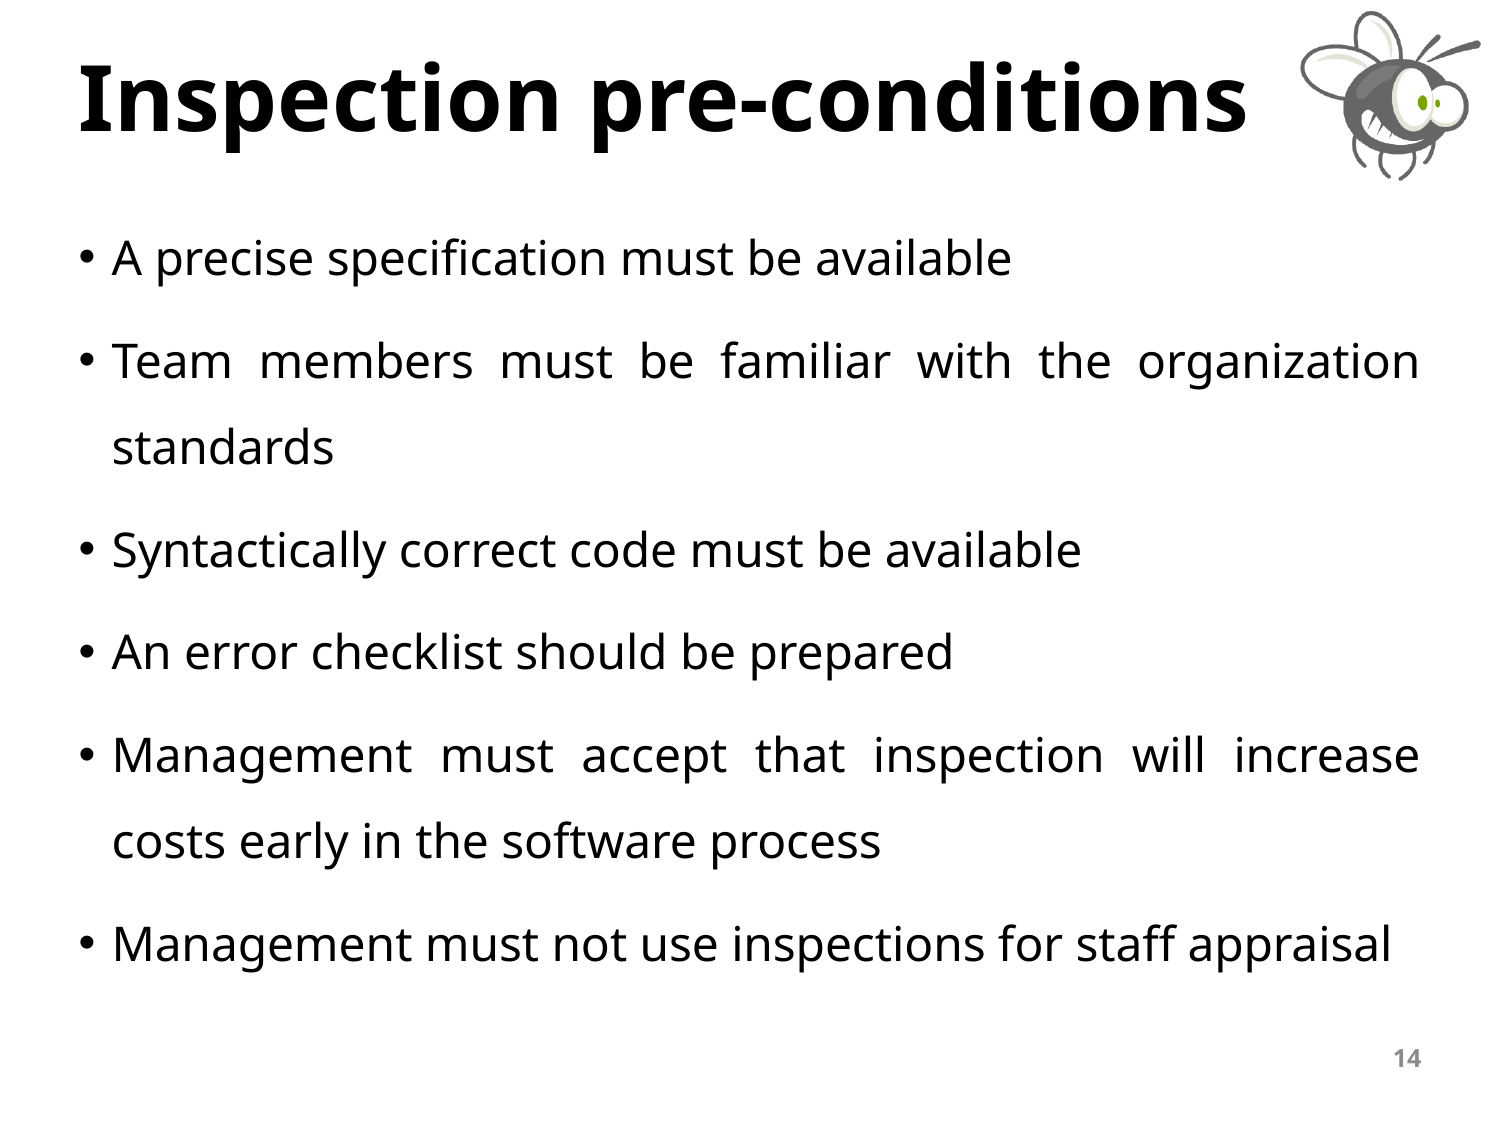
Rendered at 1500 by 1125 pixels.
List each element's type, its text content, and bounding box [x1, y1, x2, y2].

title Inspection pre-conditions [63, 43, 1437, 161]
picture [1291, 1, 1488, 187]
slide_number 14 [1275, 1029, 1437, 1090]
list A precise specification must be available Team members must be familiar with the organization standards Syntactically correct code must be available An error checklist should be prepared Management must accept that inspection will increase costs early in the software process Management must not use inspections for staff appraisal [63, 191, 1437, 997]
